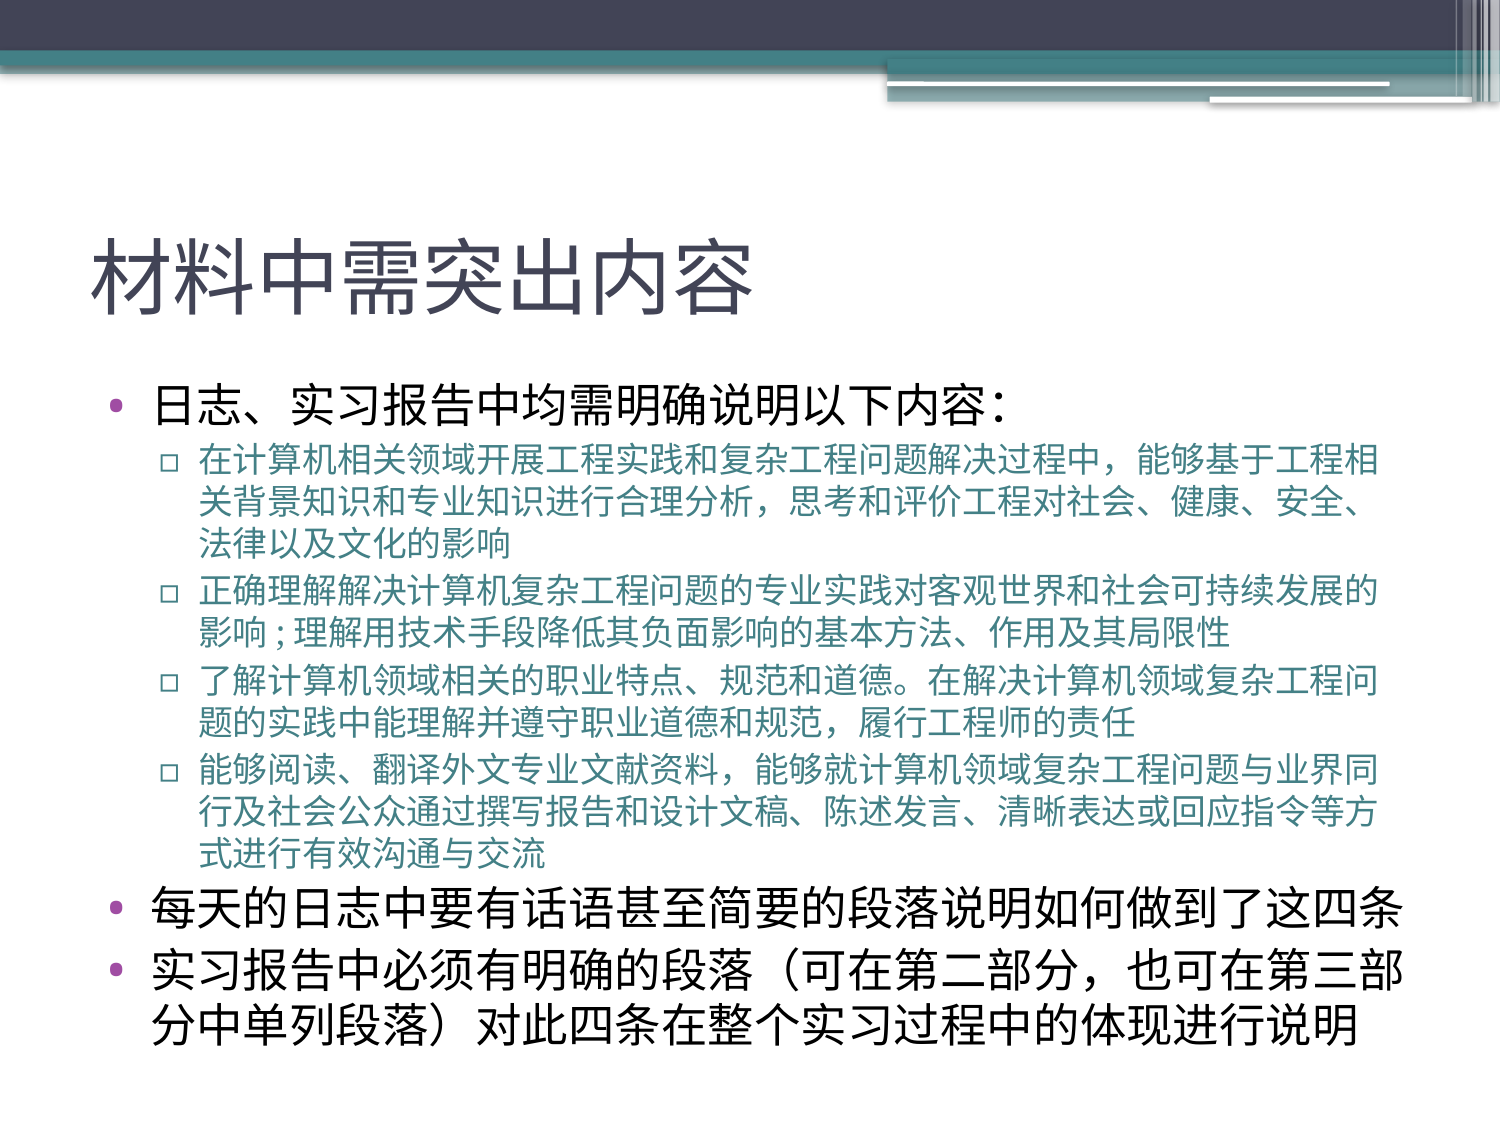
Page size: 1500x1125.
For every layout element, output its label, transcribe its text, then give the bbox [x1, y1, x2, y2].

list 日志、实习报告中均需明确说明以下内容： 在计算机相关领域开展工程实践和复杂工程问题解决过程中，能够基于工程相关背景知识和专业知识进行合理分析，思考和评价工程对社会、健康、安全、法律以及文化的影响 正确理解解决计算机复杂工程问题的专业实践对客观世界和社会可持续发展的影响;理解用技术手段降低其负面影响的基本方法、作用及其局限性 了解计算机领域相关的职业特点、规范和道德。在解决计算机领域复杂工程问题的实践中能理解并遵守职业道德和规范，履行工程师的责任 能够阅读、翻译外文专业文献资料，能够就计算机领域复杂工程问题与业界同行及社会公众通过撰写报告和设计文稿、陈述发言、清晰表达或回应指令等方式进行有效沟通与交流 每天的日志中要有话语甚至简要的段落说明如何做到了这四条 实习报告中必须有明确的段落（可在第二部分，也可在第三部分中单列段落）对此四条在整个实习过程中的体现进行说明 [75, 368, 1425, 1079]
title 材料中需突出内容 [75, 187, 1425, 363]
